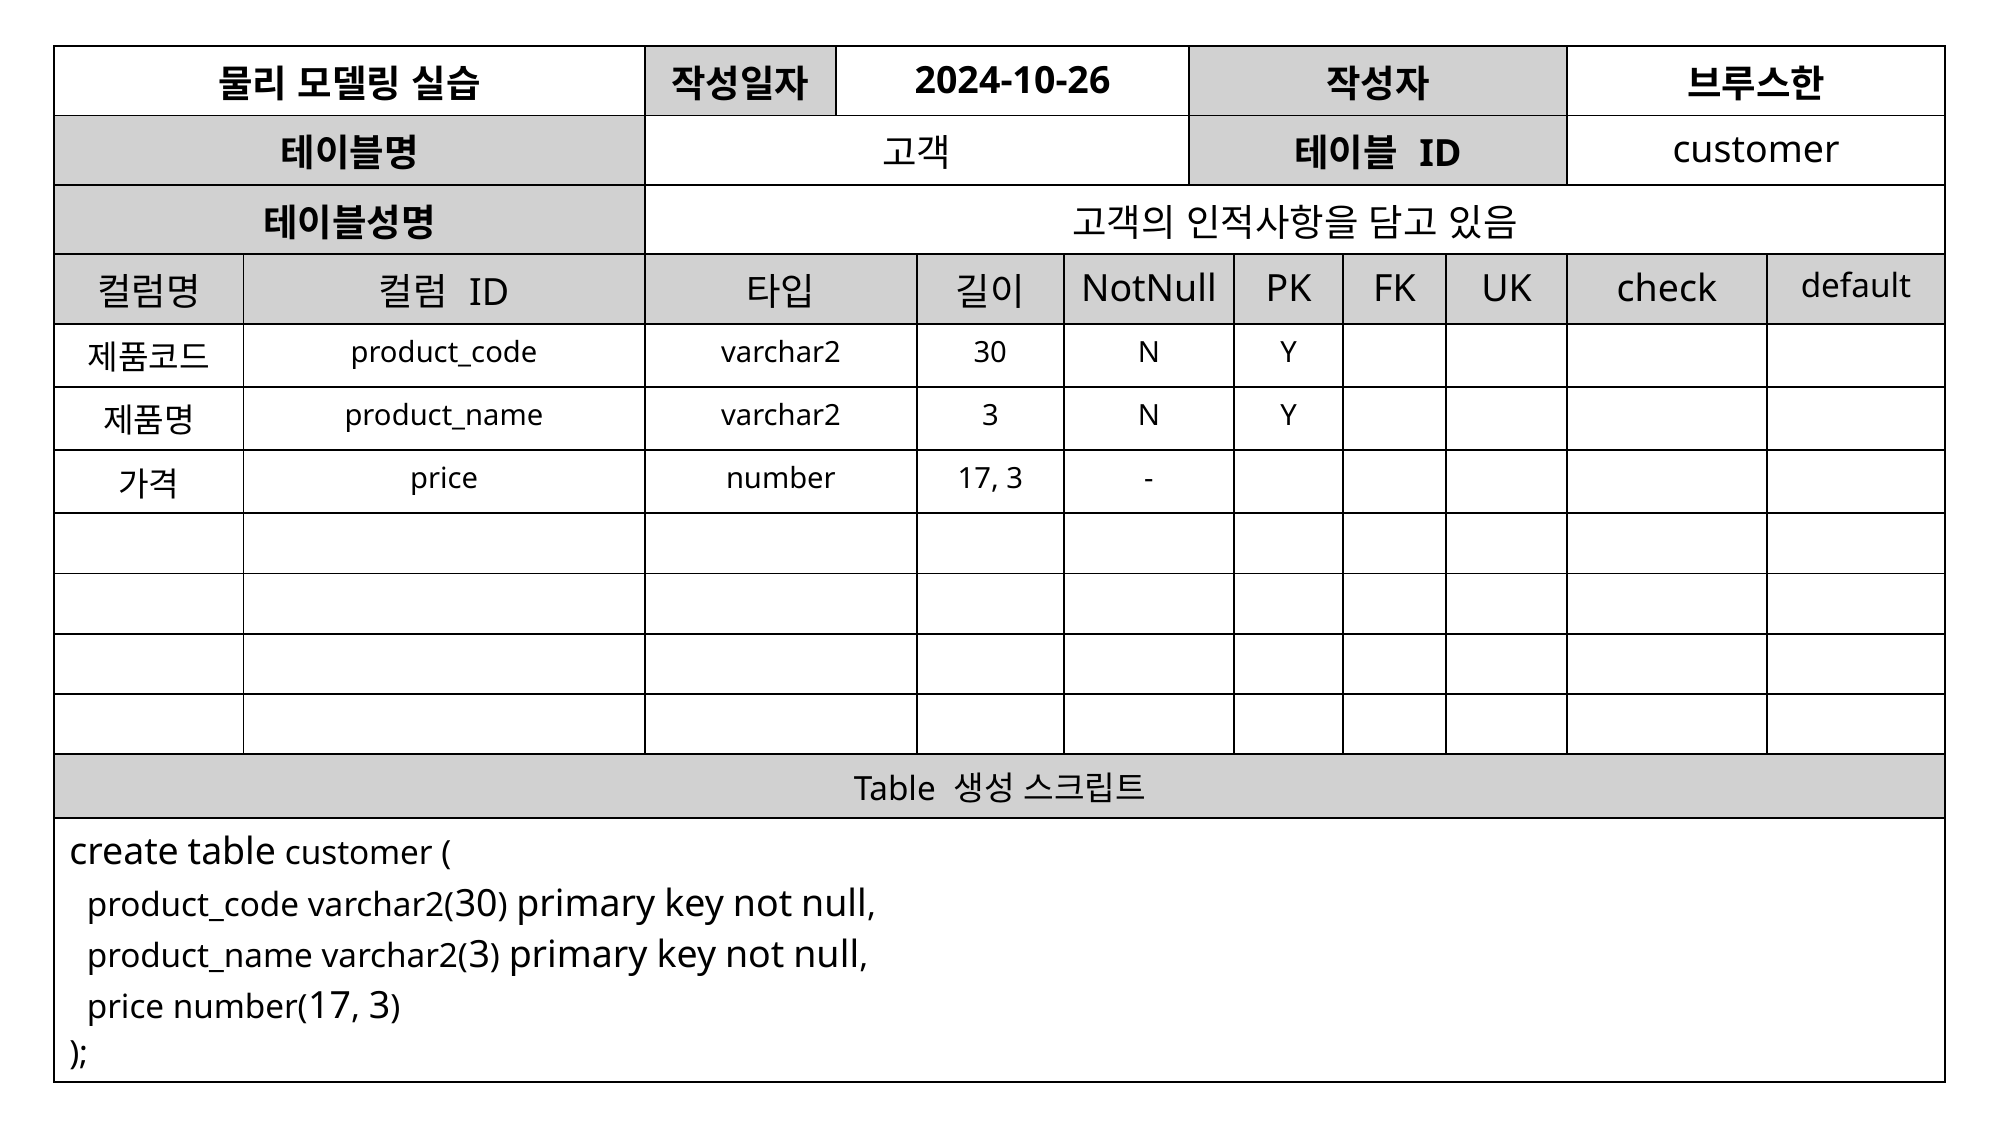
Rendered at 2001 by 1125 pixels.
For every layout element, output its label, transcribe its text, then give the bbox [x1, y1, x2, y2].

table_cell [1568, 514, 1766, 573]
table_cell [646, 514, 916, 573]
table_cell [1768, 695, 1944, 753]
table_cell 가격 [55, 451, 243, 512]
table_cell [55, 635, 243, 693]
table_cell [1065, 635, 1233, 693]
table_header 브루스한 [1568, 47, 1944, 115]
table_cell [244, 514, 644, 573]
table_cell [244, 574, 644, 633]
table_cell [244, 635, 644, 693]
table_cell price [244, 451, 644, 512]
table_cell check [1568, 255, 1766, 323]
table_header 2024-10-26 [837, 47, 1188, 115]
table_cell [1344, 635, 1445, 693]
table_cell create table customer ( product_code varchar2(30) primary key not null, product_name varchar2(3) primary key not null, price number(17, 3) ); [55, 819, 1944, 1081]
table_cell 길이 [918, 255, 1063, 323]
table_cell [918, 514, 1063, 573]
table_cell [1568, 325, 1766, 386]
table_cell [646, 574, 916, 633]
table_cell [1344, 388, 1445, 449]
table_cell [646, 635, 916, 693]
table_cell 컬럼명 [55, 255, 243, 323]
table_cell FK [1344, 255, 1445, 323]
table_cell - [1065, 451, 1233, 512]
table_cell [1447, 325, 1566, 386]
table_cell Table 생성 스크립트 [55, 755, 1944, 817]
table_cell 30 [918, 325, 1063, 386]
table_cell [1768, 388, 1944, 449]
table_cell 3 [918, 388, 1063, 449]
table_cell 타입 [646, 255, 916, 323]
table_cell [244, 695, 644, 753]
table_cell [1768, 574, 1944, 633]
table_cell [1344, 574, 1445, 633]
table_cell Y [1235, 325, 1342, 386]
table_cell varchar2 [646, 388, 916, 449]
table_cell [55, 514, 243, 573]
table_cell [1568, 635, 1766, 693]
table_cell [1344, 325, 1445, 386]
table_cell [1235, 635, 1342, 693]
table_cell number [646, 451, 916, 512]
table_cell [918, 574, 1063, 633]
table_cell [1768, 451, 1944, 512]
table_cell product_name [244, 388, 644, 449]
table_cell [1768, 635, 1944, 693]
table_cell 테이블명 [55, 116, 644, 184]
table_cell N [1065, 325, 1233, 386]
table_header 작성일자 [646, 47, 835, 115]
table_cell [1235, 695, 1342, 753]
table_cell N [1065, 388, 1233, 449]
table_cell PK [1235, 255, 1342, 323]
table_cell [1235, 514, 1342, 573]
table_cell [1447, 388, 1566, 449]
table_cell UK [1447, 255, 1566, 323]
table_cell [1235, 574, 1342, 633]
table_cell [1065, 695, 1233, 753]
table_cell [1568, 574, 1766, 633]
table_cell [1344, 695, 1445, 753]
table_cell NotNull [1065, 255, 1233, 323]
table_cell [918, 635, 1063, 693]
table_cell [1344, 514, 1445, 573]
table_cell [1344, 451, 1445, 512]
table_header 작성자 [1190, 47, 1566, 115]
table_cell [1568, 451, 1766, 512]
table_cell 테이블 ID [1190, 116, 1566, 184]
table_cell 제품코드 [55, 325, 243, 386]
table_header 물리 모델링 실습 [55, 47, 644, 115]
table_cell 컬럼 ID [244, 255, 644, 323]
table_cell customer [1568, 116, 1944, 184]
table_cell [1447, 695, 1566, 753]
table_cell [1768, 325, 1944, 386]
table_cell [1447, 514, 1566, 573]
table_cell [646, 695, 916, 753]
table_cell [918, 695, 1063, 753]
table_cell [55, 695, 243, 753]
table_cell 고객의 인적사항을 담고 있음 [646, 186, 1944, 253]
table_cell [55, 574, 243, 633]
table_cell [1568, 388, 1766, 449]
table_cell [1568, 695, 1766, 753]
table_cell [1447, 451, 1566, 512]
table_cell 고객 [646, 116, 1188, 184]
table_cell varchar2 [646, 325, 916, 386]
table_cell [1065, 574, 1233, 633]
table_cell 제품명 [55, 388, 243, 449]
table_cell product_code [244, 325, 644, 386]
table_cell Y [1235, 388, 1342, 449]
table_cell [1447, 574, 1566, 633]
table_cell 테이블성명 [55, 186, 644, 253]
table_cell [1768, 514, 1944, 573]
table_cell [1065, 514, 1233, 573]
table_cell 17, 3 [918, 451, 1063, 512]
table_cell [1447, 635, 1566, 693]
table_cell [1235, 451, 1342, 512]
table_cell default [1768, 255, 1944, 323]
